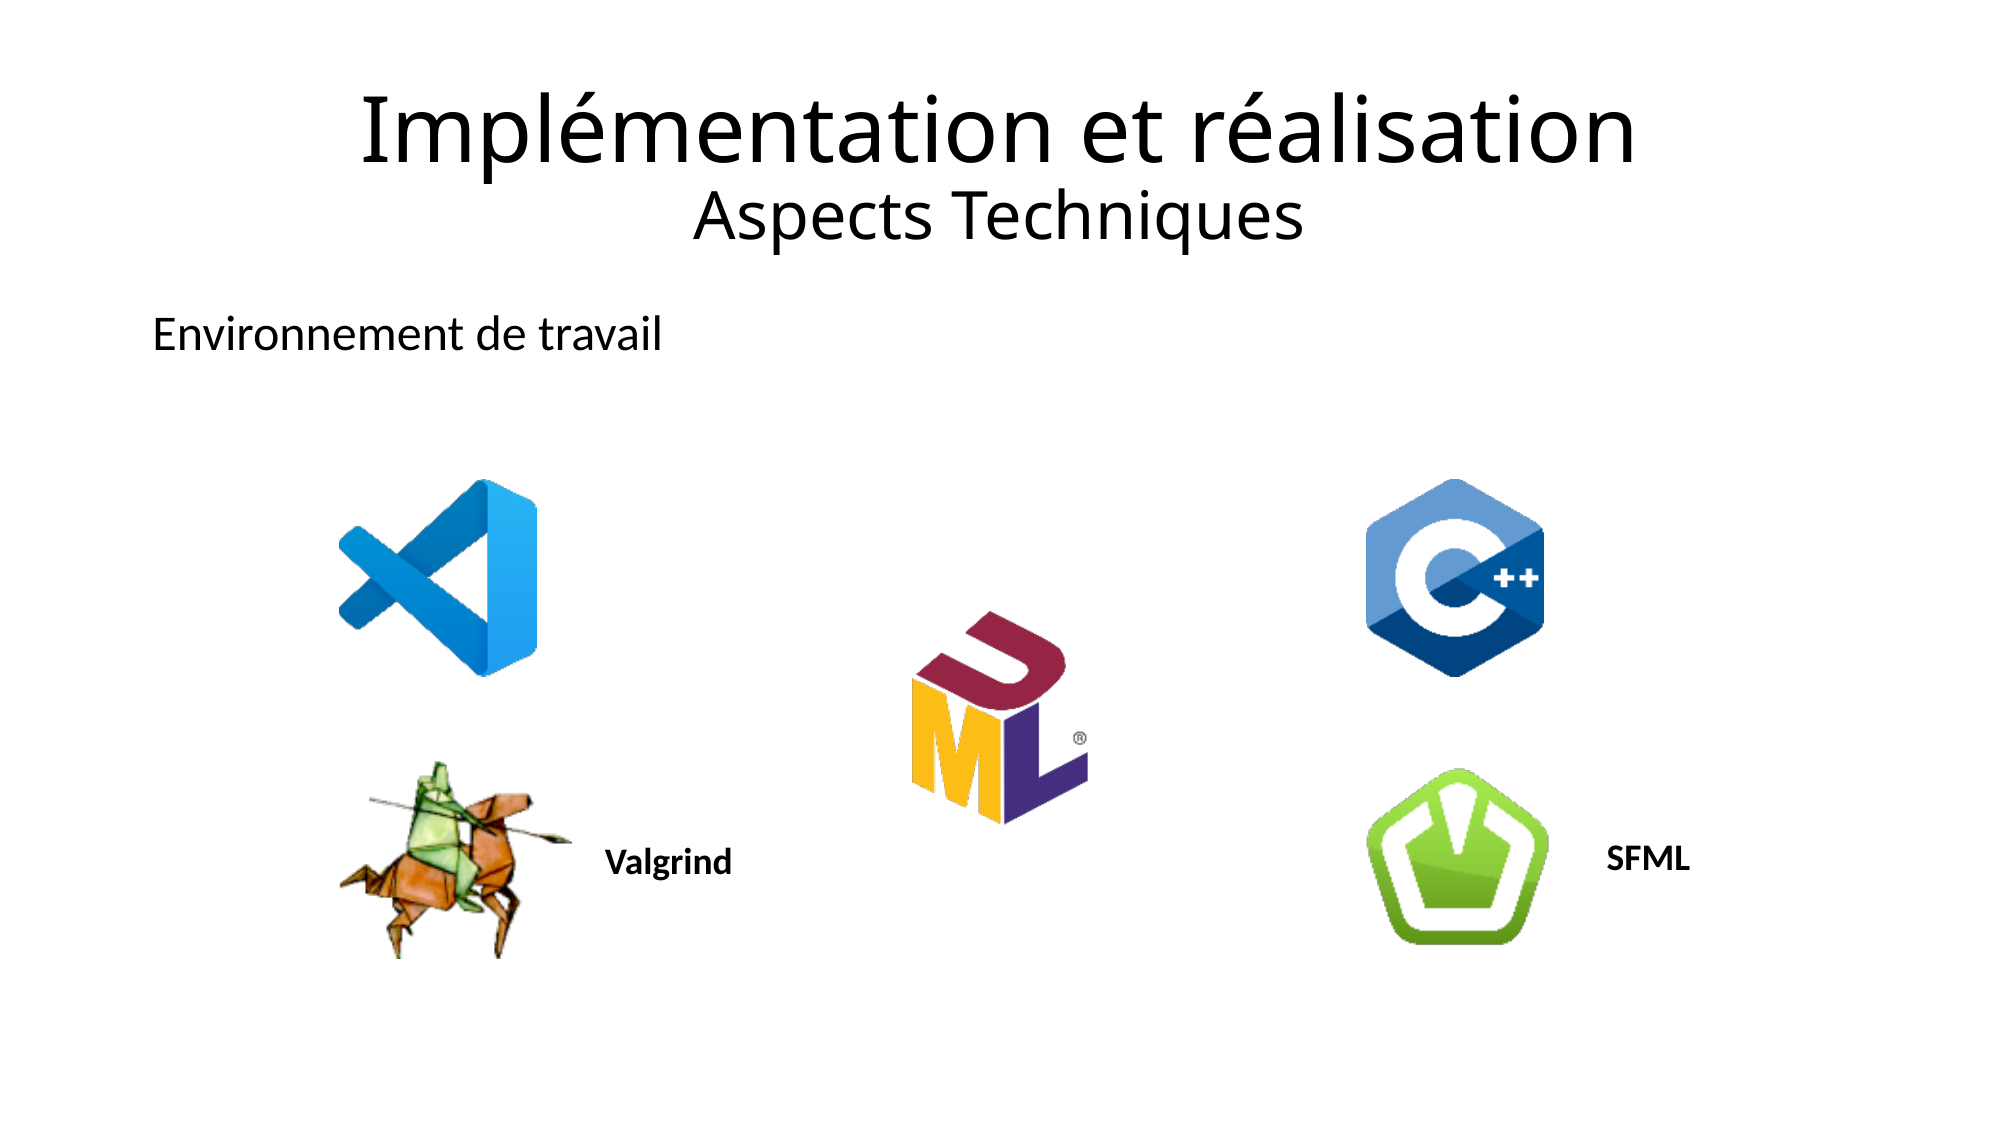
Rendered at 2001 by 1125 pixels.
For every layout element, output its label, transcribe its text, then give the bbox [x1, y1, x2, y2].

picture [911, 610, 1089, 826]
text_box Valgrind [582, 829, 756, 890]
picture [339, 761, 582, 959]
title Implémentation et réalisation Aspects Techniques [137, 59, 1863, 278]
picture [1366, 479, 1544, 677]
picture [1357, 757, 1559, 959]
list Environnement de travail [137, 299, 1821, 416]
text_box SFML [1561, 825, 1736, 886]
picture [339, 479, 537, 677]
